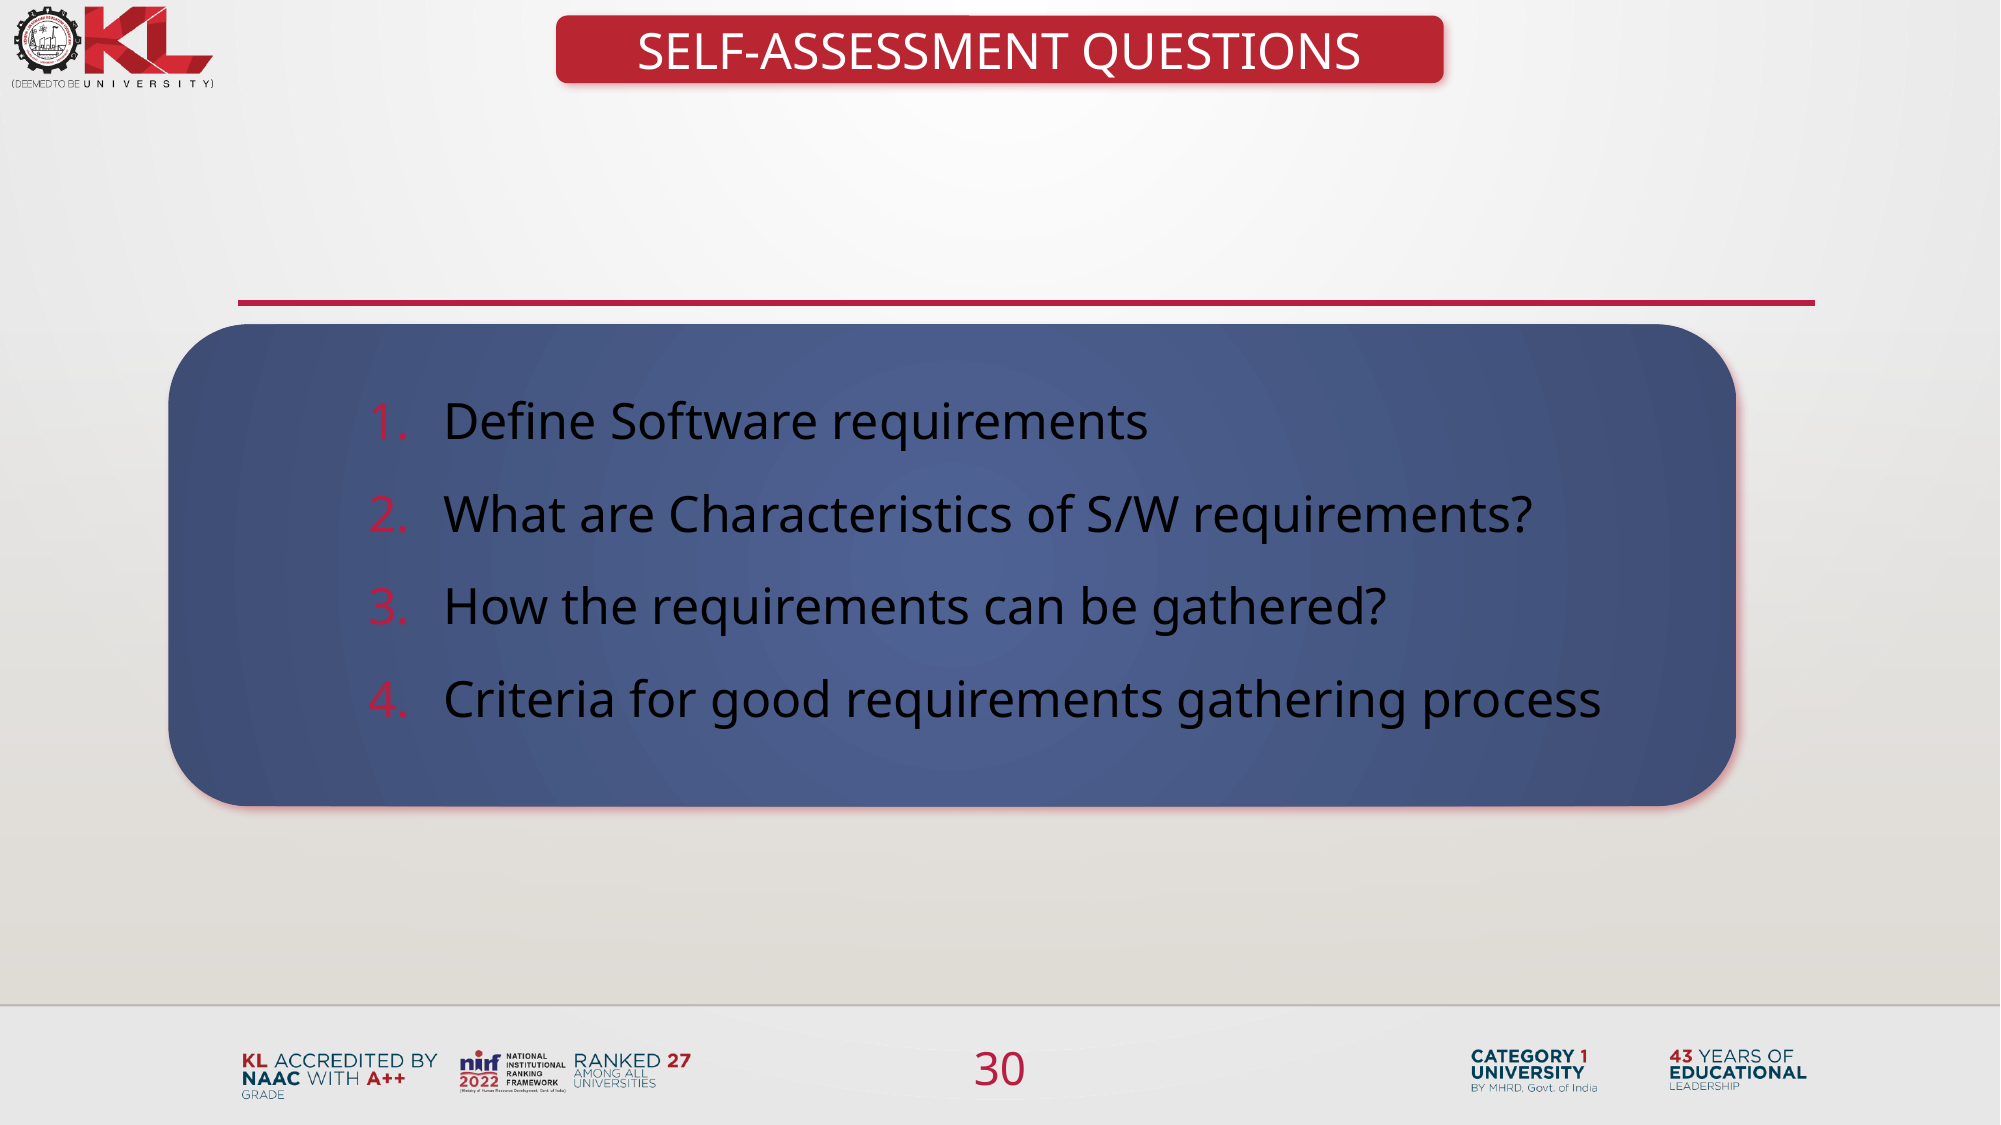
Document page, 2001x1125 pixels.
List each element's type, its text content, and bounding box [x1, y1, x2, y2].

text_box SELF-ASSESSMENT QUESTIONS [555, 14, 1445, 85]
list Define Software requirements What are Characteristics of S/W requirements? How the requirements can be gathered? Criteria for good requirements gathering process [353, 369, 1647, 756]
picture [1447, 1045, 1814, 1101]
picture [238, 1045, 716, 1103]
slide_number 30 [933, 1031, 1067, 1115]
picture [12, 5, 213, 88]
text_box [167, 323, 1738, 808]
